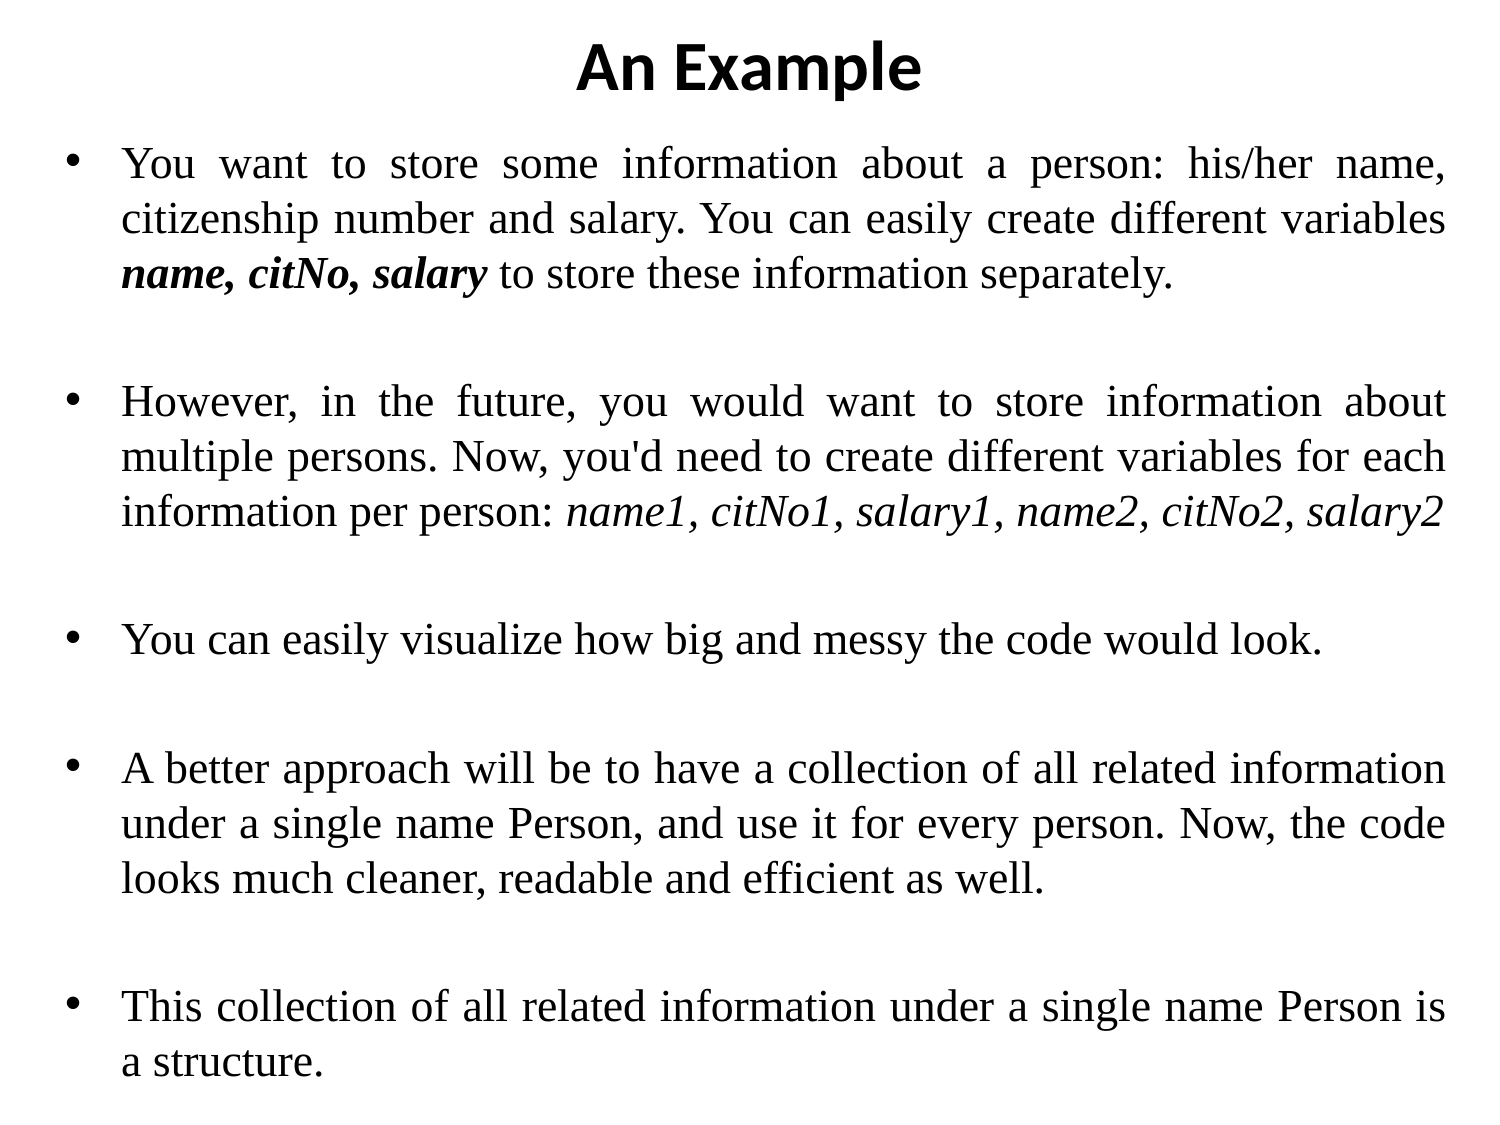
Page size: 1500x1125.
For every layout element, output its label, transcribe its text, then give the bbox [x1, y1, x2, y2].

title An Example [75, 12, 1425, 113]
list You want to store some information about a person: his/her name, citizenship number and salary. You can easily create different variables name, citNo, salary to store these information separately. However, in the future, you would want to store information about multiple persons. Now, you'd need to create different variables for each information per person: name1, citNo1, salary1, name2, citNo2, salary2 You can easily visualize how big and messy the code would look. A better approach will be to have a collection of all related information under a single name Person, and use it for every person. Now, the code looks much cleaner, readable and efficient as well. This collection of all related information under a single name Person is a structure. [50, 125, 1463, 1100]
